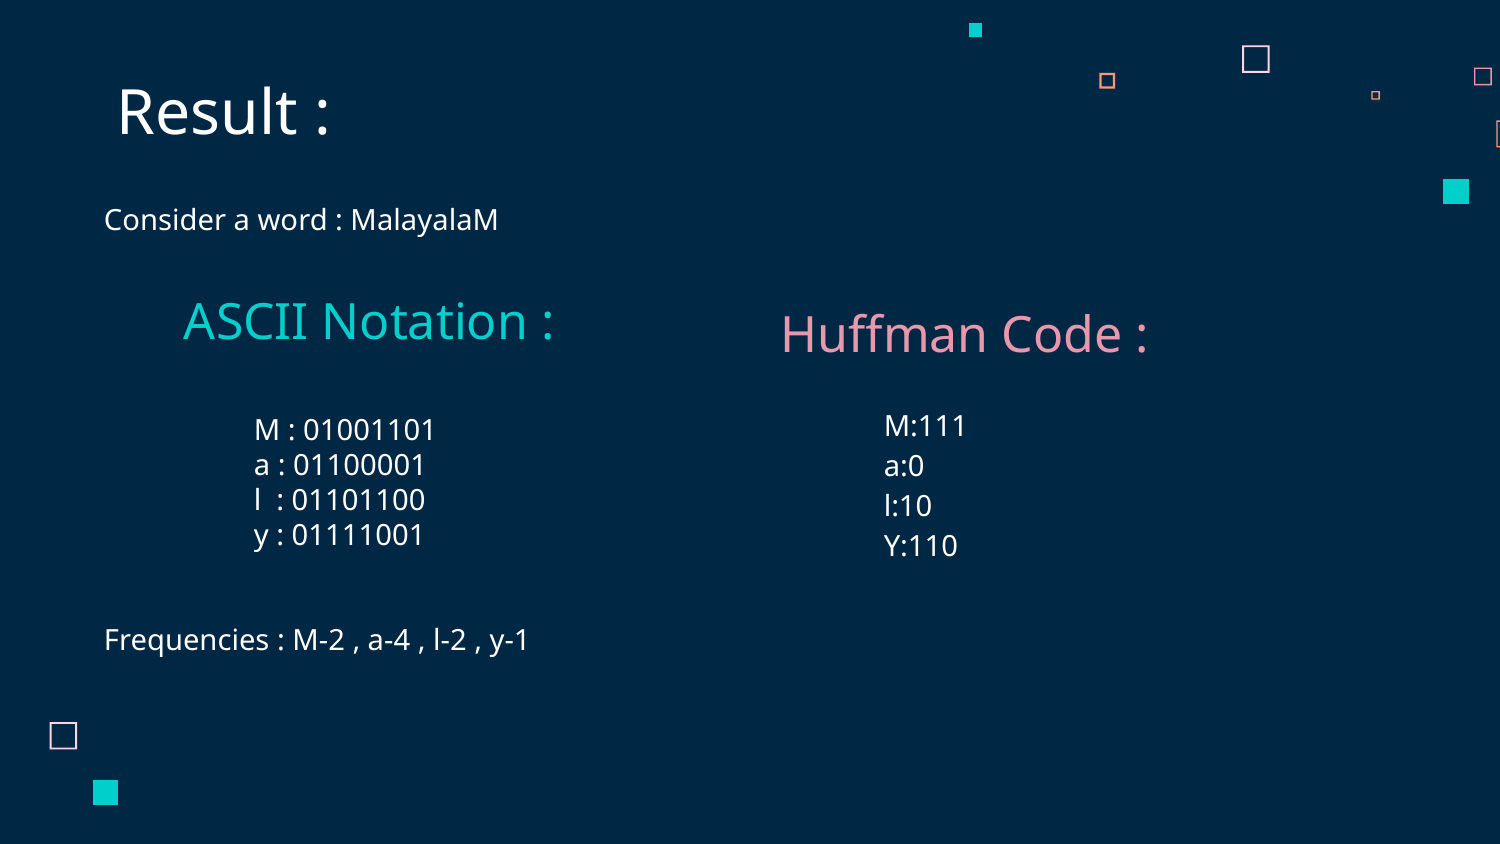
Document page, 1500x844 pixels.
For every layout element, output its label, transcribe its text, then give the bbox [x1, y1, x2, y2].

text_box ASCII Notation : [123, 274, 616, 767]
text_box Huffman Code : M:111 a:0 l:10 Y:110 [718, 287, 1211, 780]
title Result : [101, 67, 878, 163]
text_box Consider a word : MalayalaM M : 01001101 a : 01100001 l : 01101100 y : 01111001 Frequencies : M-2 , a-4 , l-2 , y-1 [88, 186, 1389, 731]
